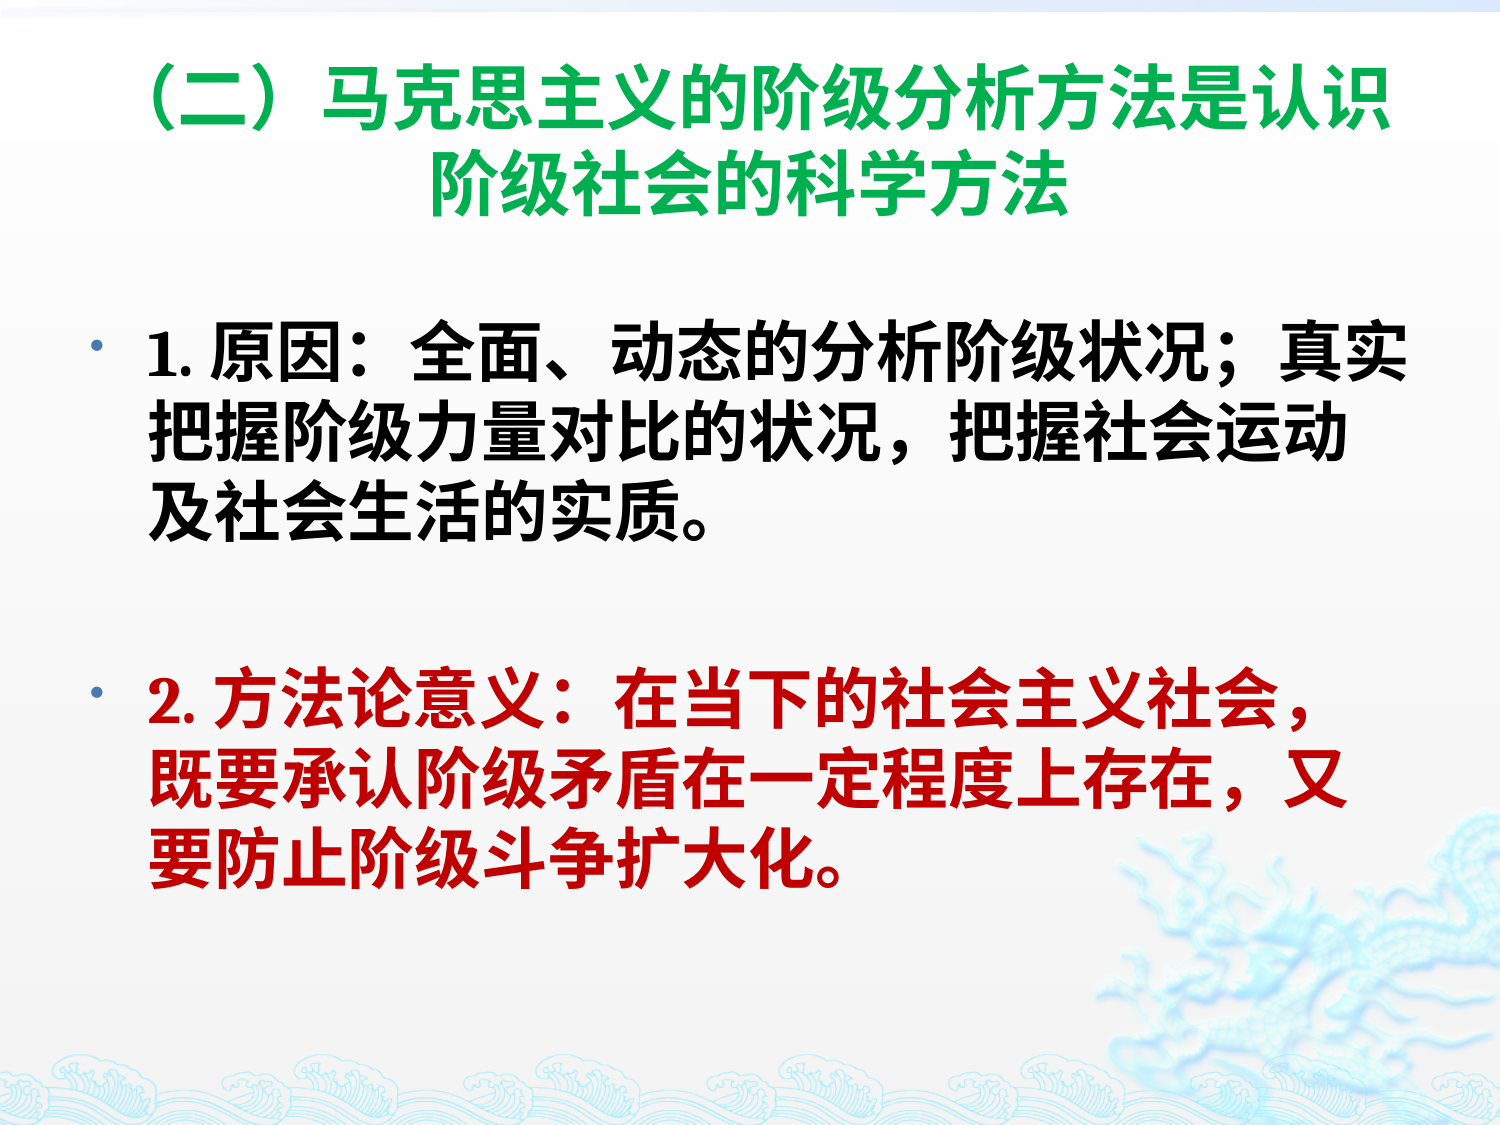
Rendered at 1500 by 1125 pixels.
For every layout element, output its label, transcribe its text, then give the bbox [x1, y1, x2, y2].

list 1.原因：全面、动态的分析阶级状况；真实把握阶级力量对比的状况，把握社会运动及社会生活的实质。 2.方法论意义：在当下的社会主义社会，既要承认阶级矛盾在一定程度上存在，又要防止阶级斗争扩大化。 [76, 302, 1427, 1017]
title （二）马克思主义的阶级分析方法是认识阶级社会的科学方法 [75, 45, 1425, 233]
